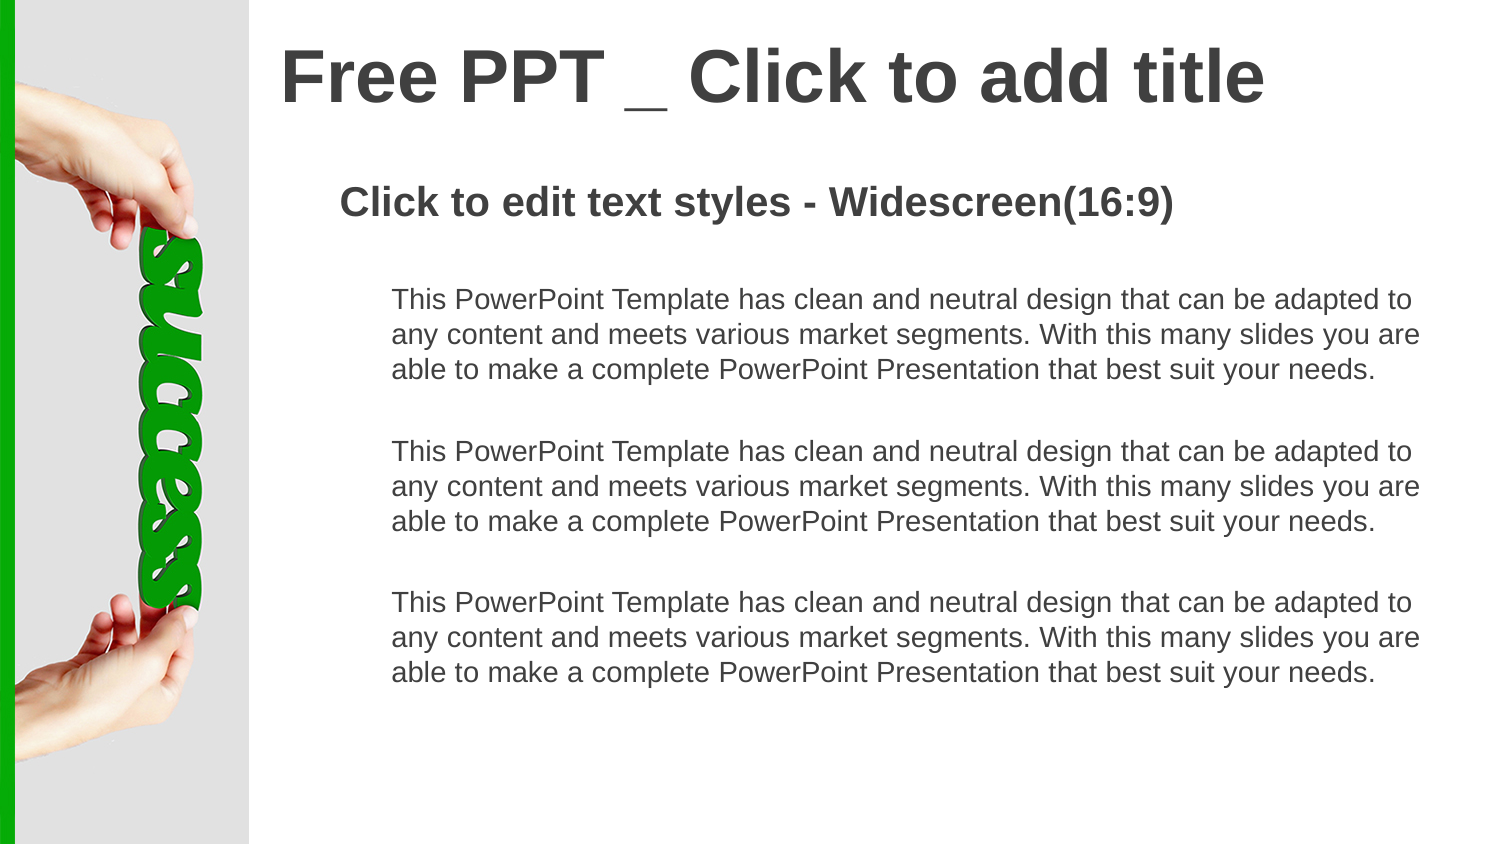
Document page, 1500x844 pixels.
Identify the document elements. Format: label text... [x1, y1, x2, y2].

picture [0, 0, 1500, 844]
list This PowerPoint Template has clean and neutral design that can be adapted to any content and meets various market segments. With this many slides you are able to make a complete PowerPoint Presentation that best suit your needs. This PowerPoint Template has clean and neutral design that can be adapted to any content and meets various market segments. With this many slides you are able to make a complete PowerPoint Presentation that best suit your needs. This PowerPoint Template has clean and neutral design that can be adapted to any content and meets various market segments. With this many slides you are able to make a complete PowerPoint Presentation that best suit your needs. [326, 273, 1461, 765]
list Click to edit text styles - Widescreen(16:9) [324, 161, 1459, 238]
title Free PPT _ Click to add title [265, 0, 1500, 146]
